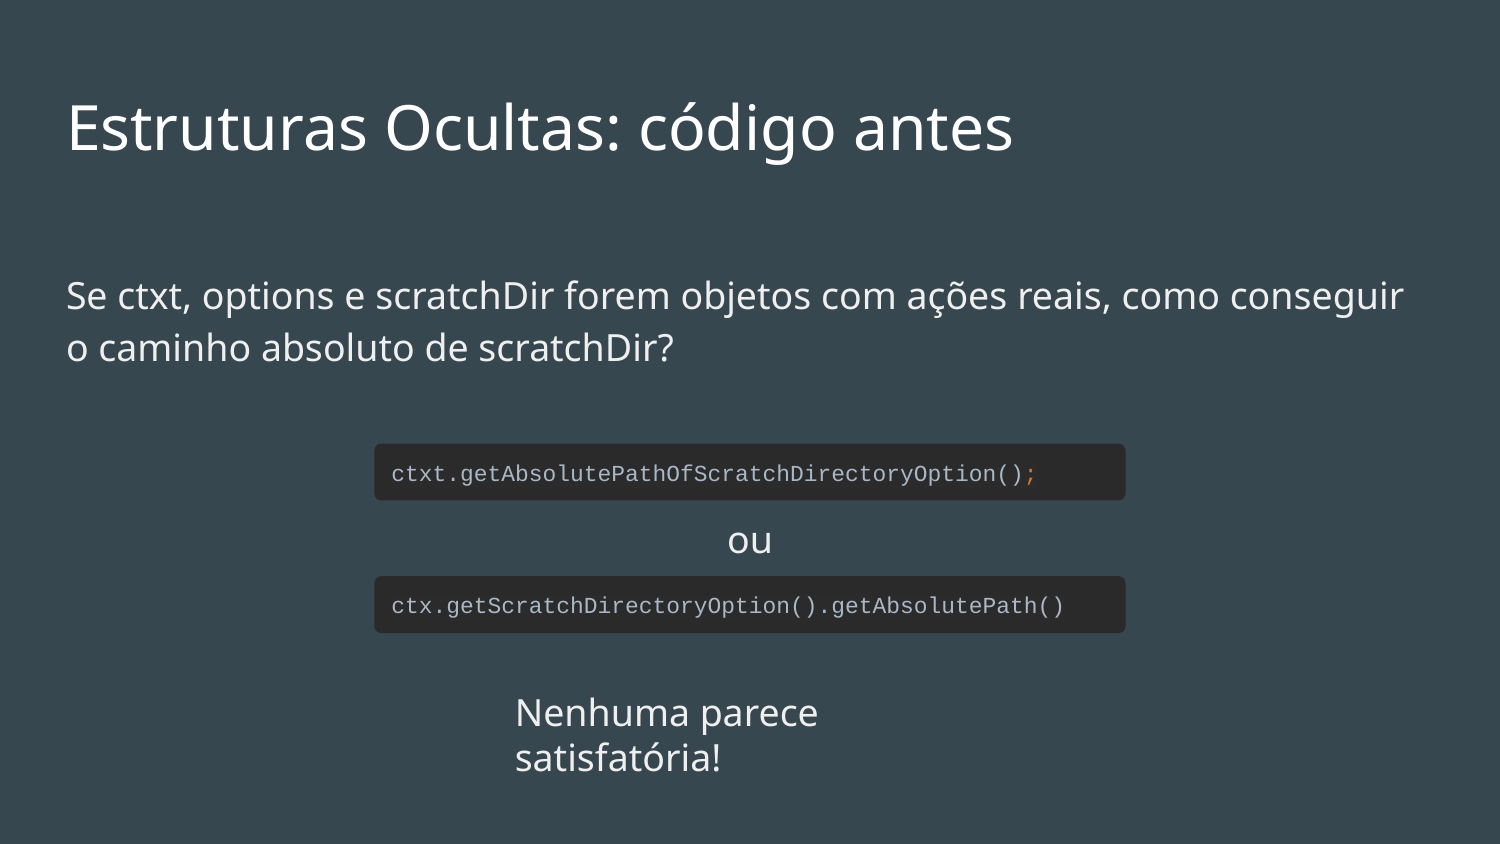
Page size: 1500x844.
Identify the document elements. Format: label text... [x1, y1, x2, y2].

text_box ctx.getScratchDirectoryOption().getAbsolutePath() [374, 576, 1126, 634]
title Estruturas Ocultas: código antes [51, 72, 1449, 167]
list Se ctxt, options e scratchDir forem objetos com ações reais, como conseguir o caminho absoluto de scratchDir? [51, 250, 1449, 811]
text_box Nenhuma parece satisfatória! [499, 673, 1001, 794]
text_box ou [702, 500, 798, 576]
text_box ctxt.getAbsolutePathOfScratchDirectoryOption(); [374, 443, 1126, 501]
